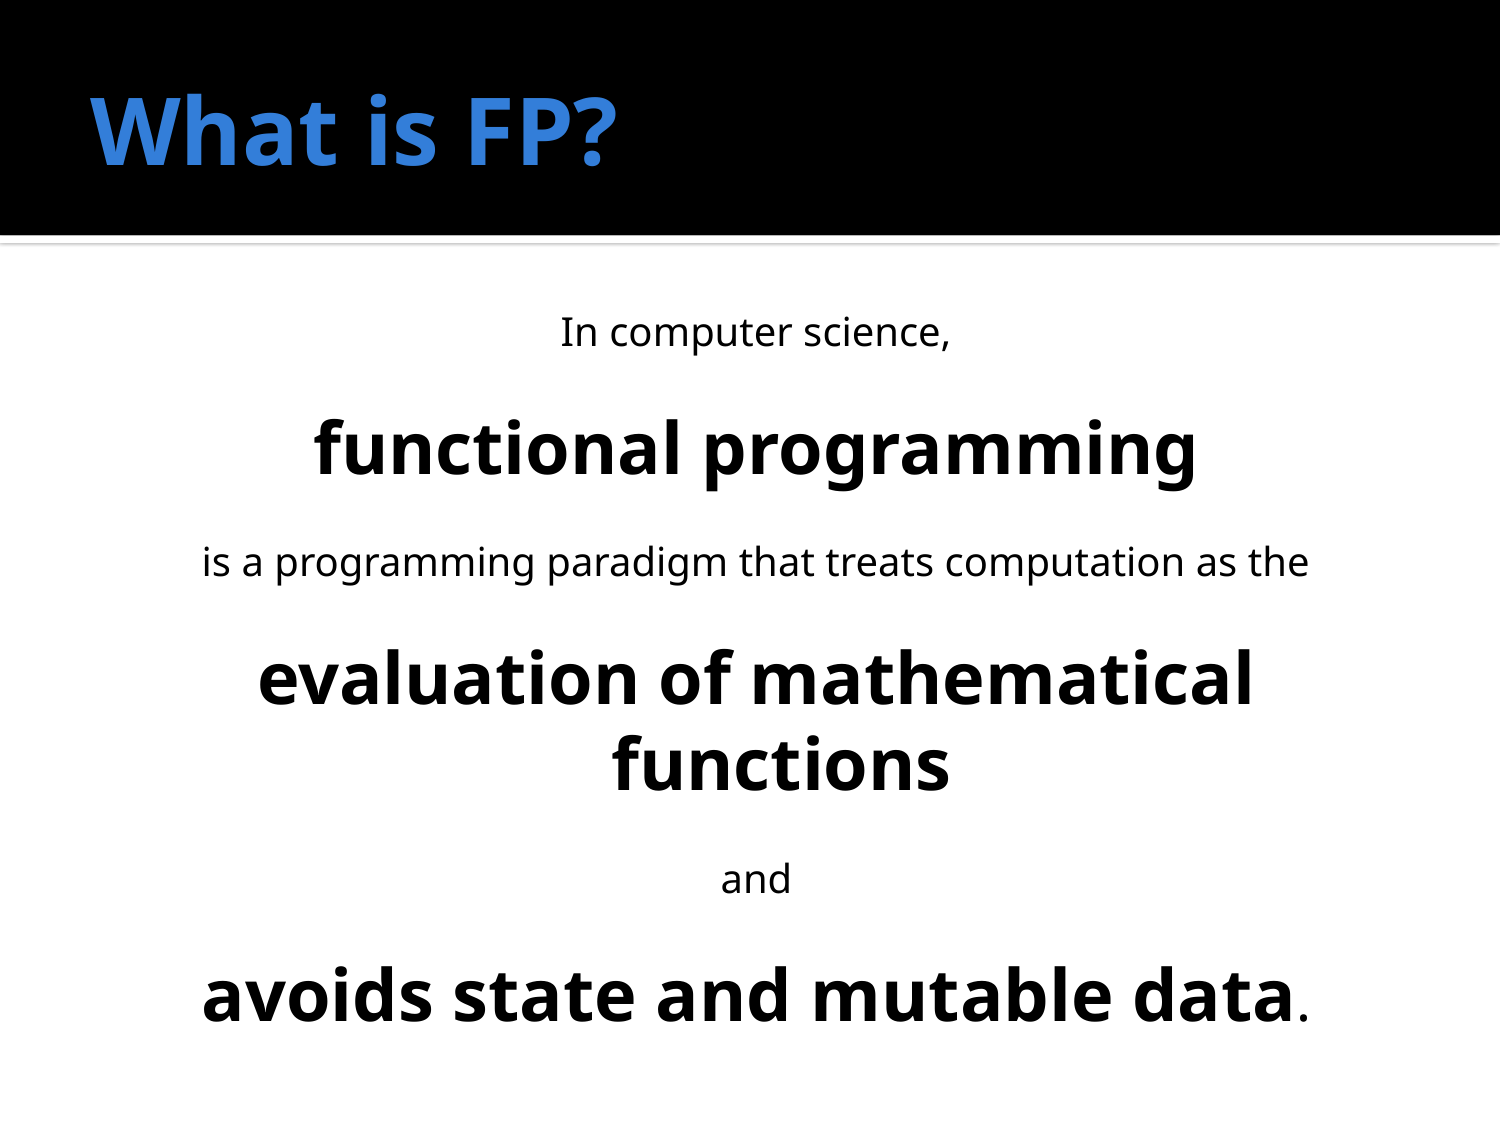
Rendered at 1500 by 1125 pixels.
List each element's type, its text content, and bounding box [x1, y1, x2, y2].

title What is FP? [75, 25, 1425, 231]
list In computer science, functional programming is a programming paradigm that treats computation as the evaluation of mathematical functions and avoids state and mutable data. [75, 291, 1425, 1050]
